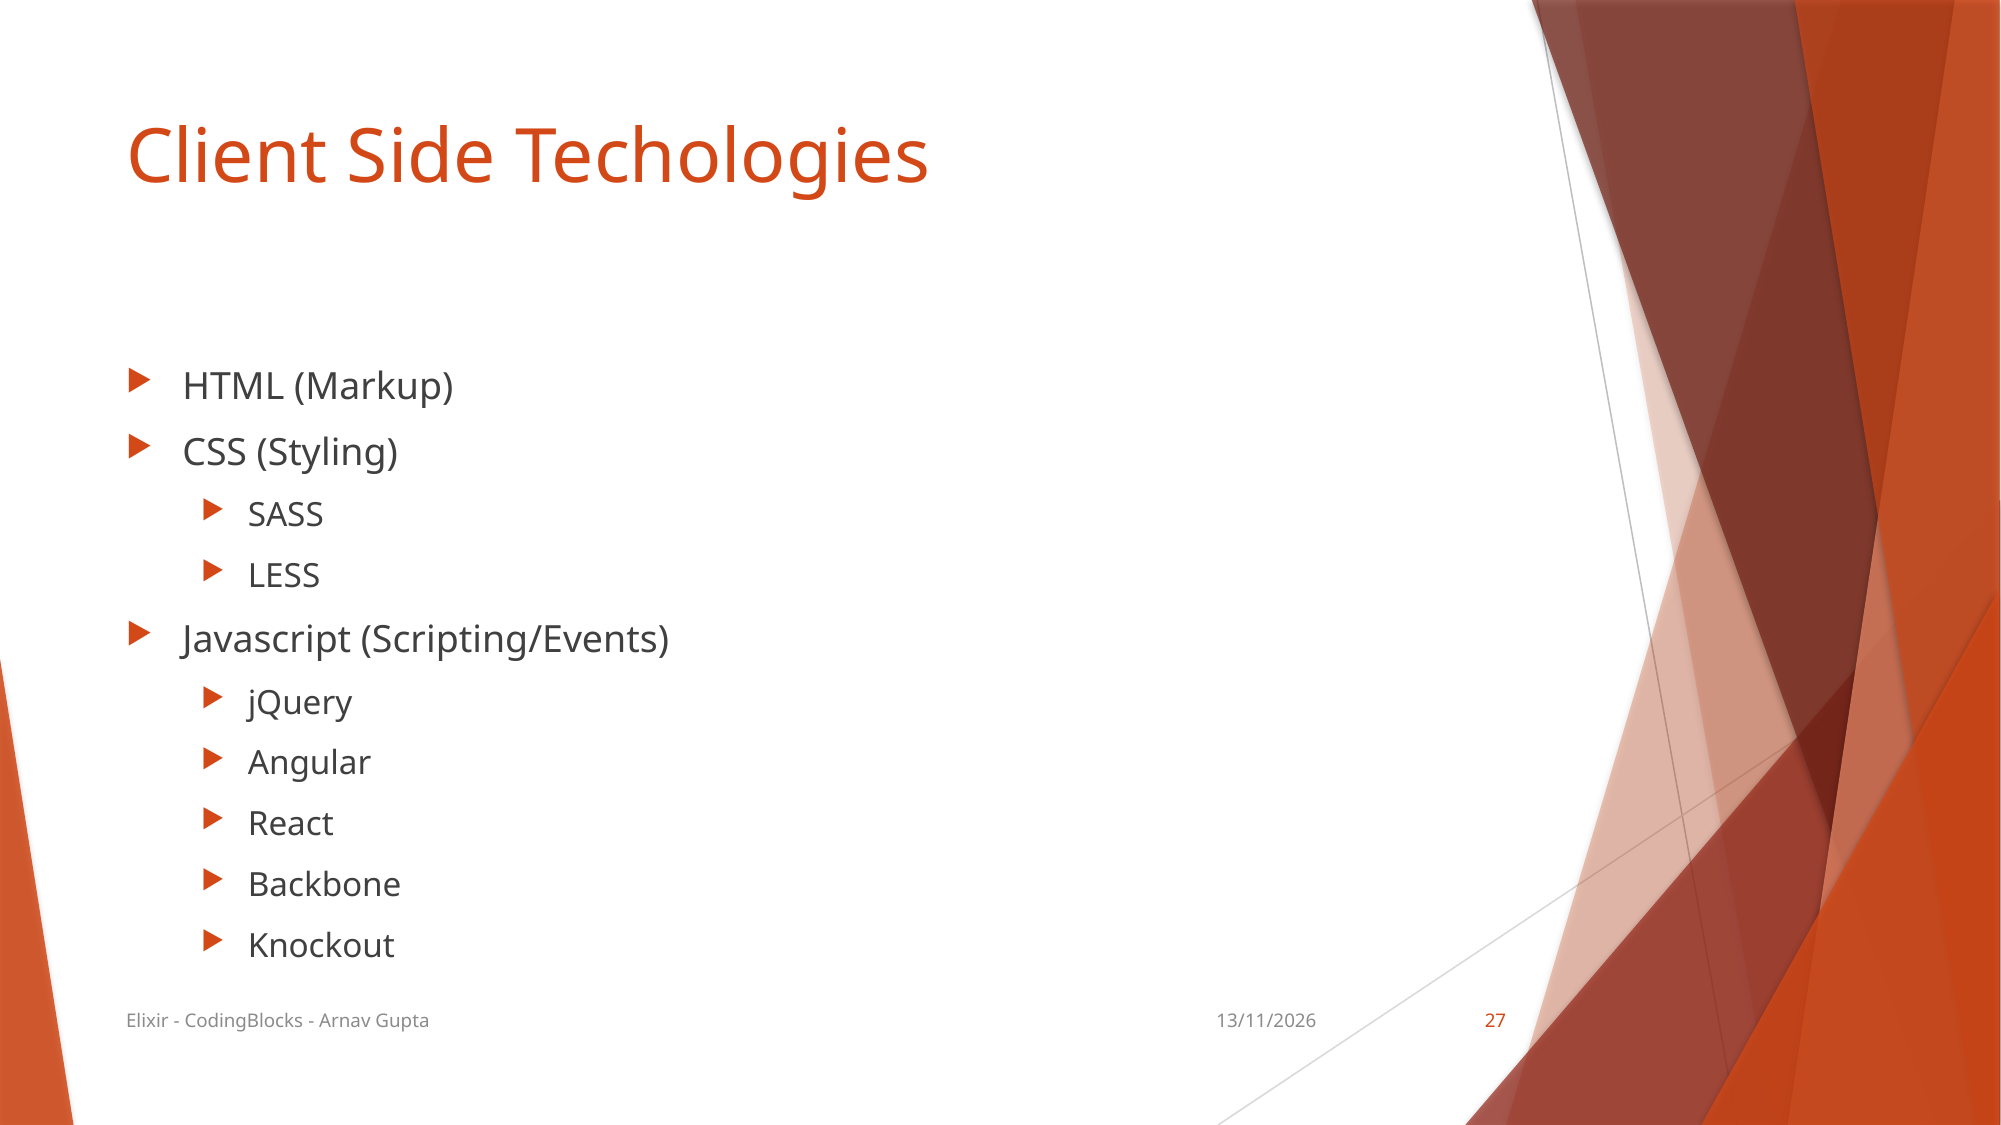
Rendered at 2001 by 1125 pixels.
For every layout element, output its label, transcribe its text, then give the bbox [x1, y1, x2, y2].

title Client Side Techologies [111, 99, 1522, 317]
list HTML (Markup) CSS (Styling) SASS LESS Javascript (Scripting/Events) jQuery Angular React Backbone Knockout [111, 354, 1522, 992]
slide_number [1181, 991, 1332, 1051]
slide_number 27 [1409, 991, 1522, 1051]
footer Elixir - CodingBlocks - Arnav Gupta [111, 991, 1145, 1051]
